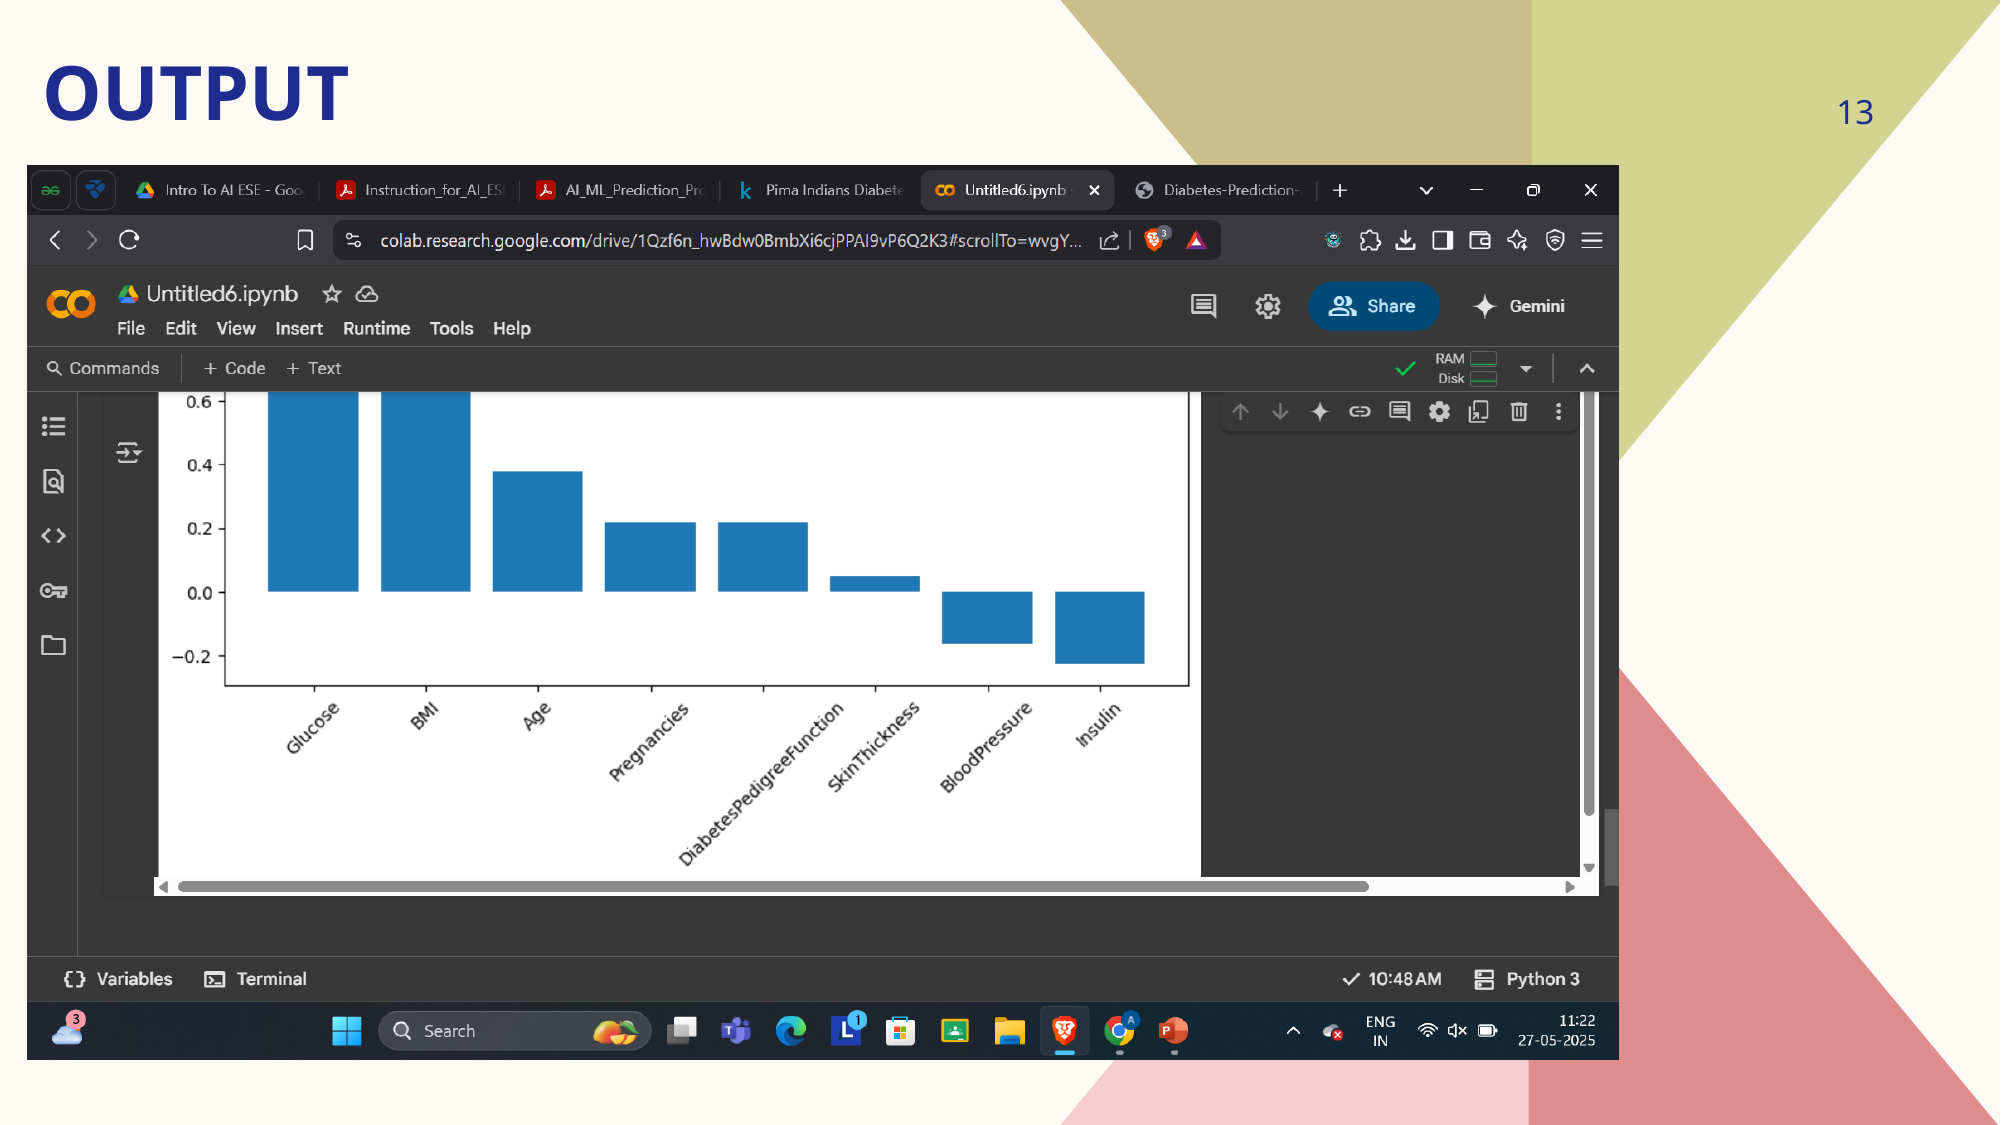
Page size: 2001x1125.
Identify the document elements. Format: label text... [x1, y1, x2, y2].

title OUTPUT [27, 23, 1108, 136]
slide_number 13 [1699, 75, 1875, 153]
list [27, 165, 1619, 1061]
